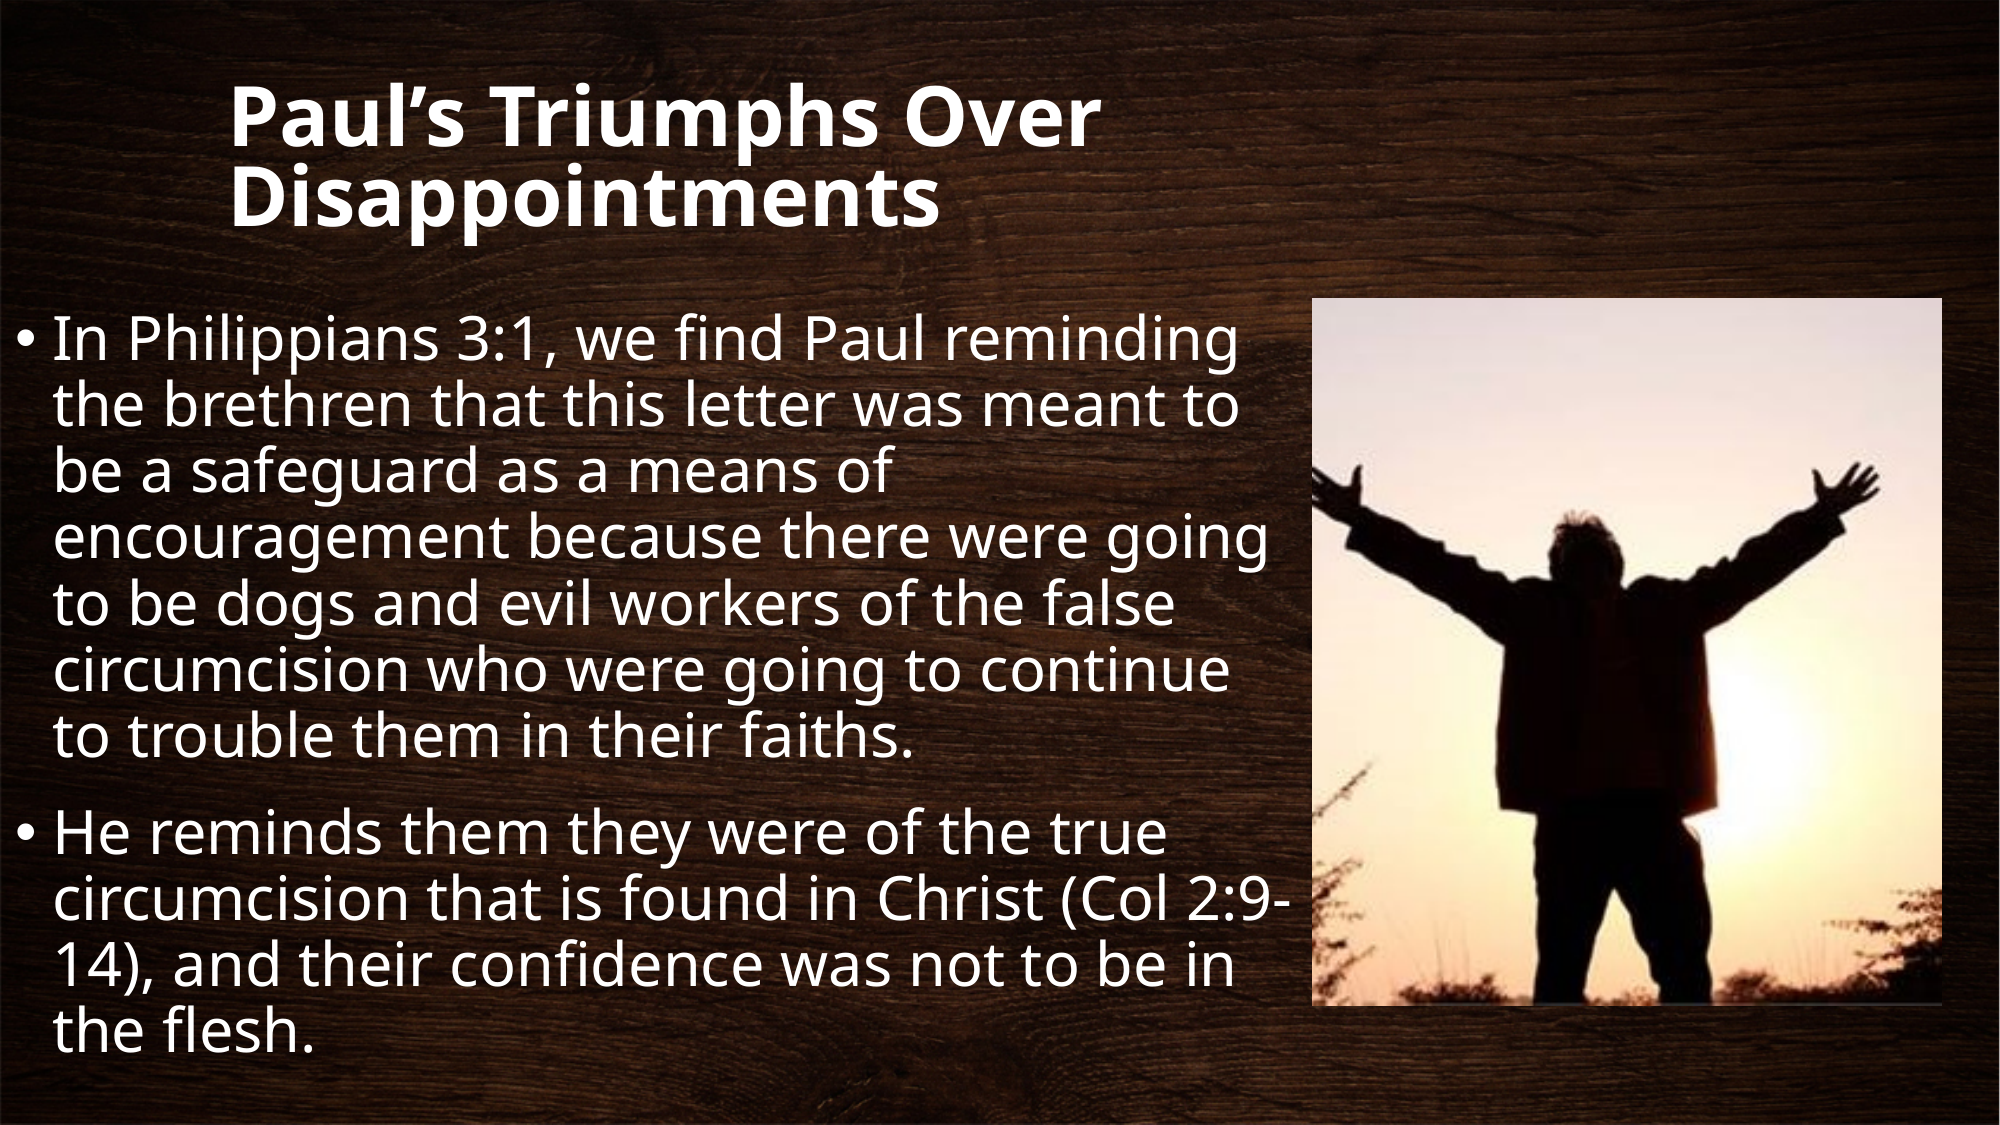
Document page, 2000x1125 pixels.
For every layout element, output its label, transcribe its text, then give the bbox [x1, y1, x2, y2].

title Paul’s Triumphs Over Disappointments [212, 62, 1788, 250]
list In Philippians 3:1, we find Paul reminding the brethren that this letter was meant to be a safeguard as a means of encouragement because there were going to be dogs and evil workers of the false circumcision who were going to continue to trouble them in their faiths. He reminds them they were of the true circumcision that is found in Christ (Col 2:9-14), and their confidence was not to be in the flesh. [0, 299, 1313, 1088]
picture [0, 0, 2000, 1125]
